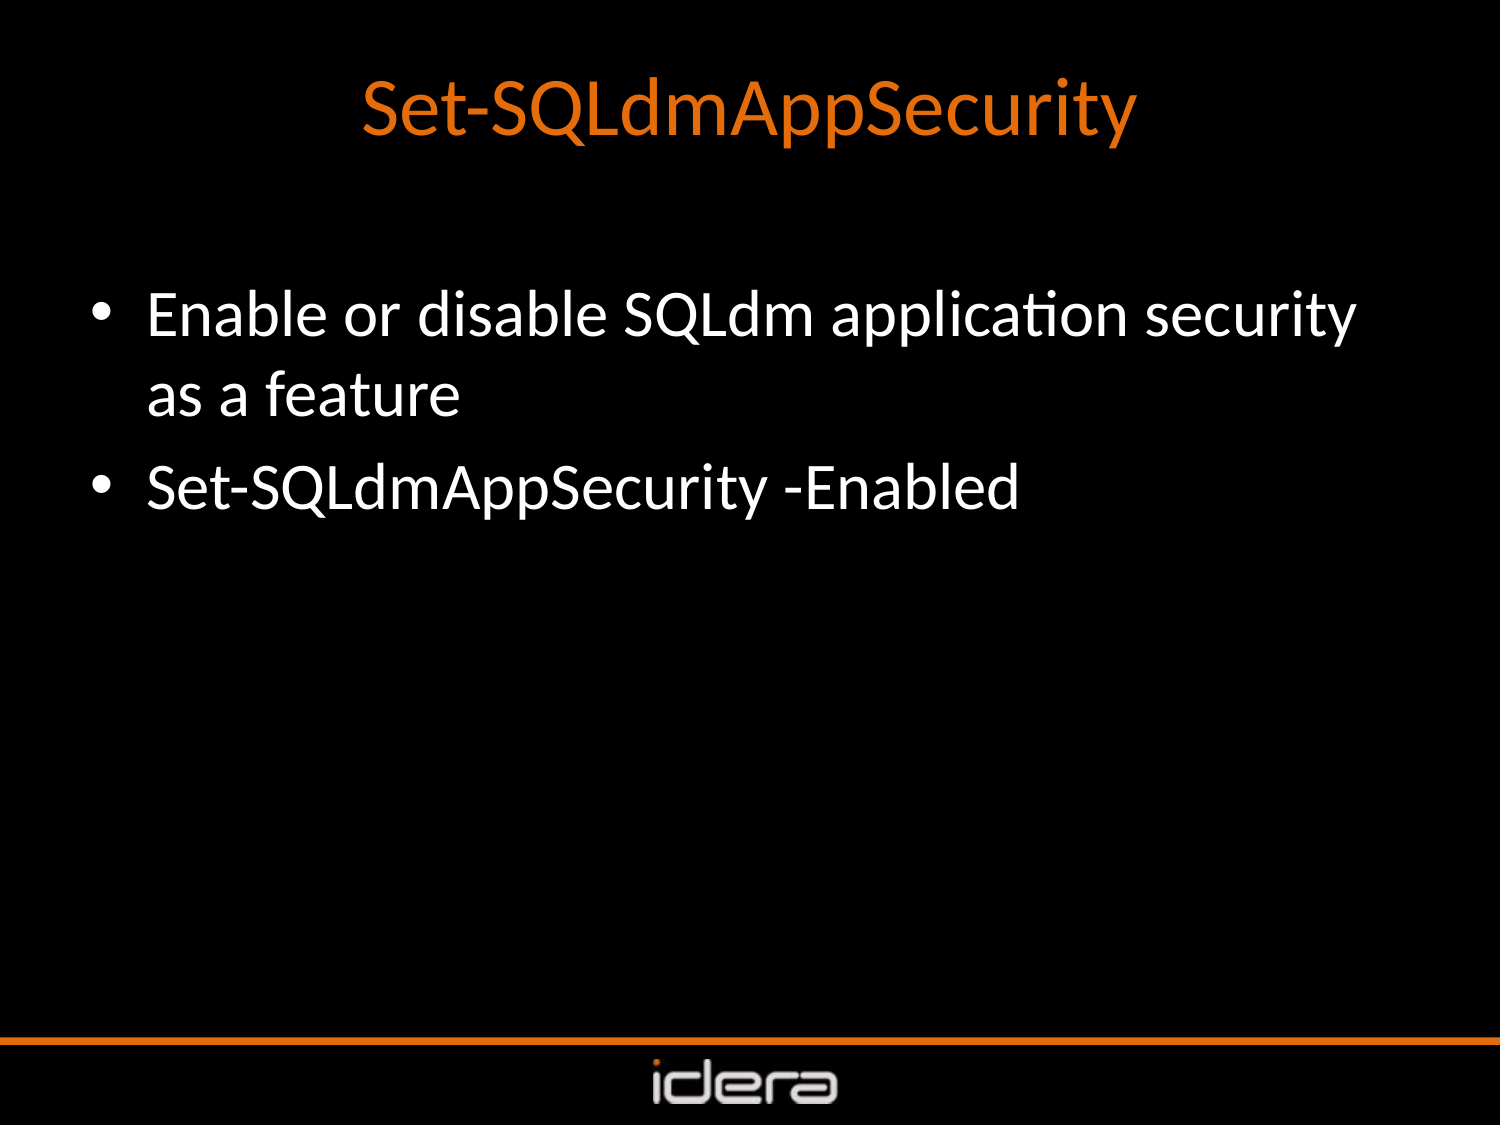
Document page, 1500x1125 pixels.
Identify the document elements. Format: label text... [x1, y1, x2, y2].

title Set-SQLdmAppSecurity [75, 45, 1425, 233]
picture [653, 1059, 847, 1104]
list Enable or disable SQLdm application security as a feature Set-SQLdmAppSecurity -Enabled [75, 262, 1425, 1005]
